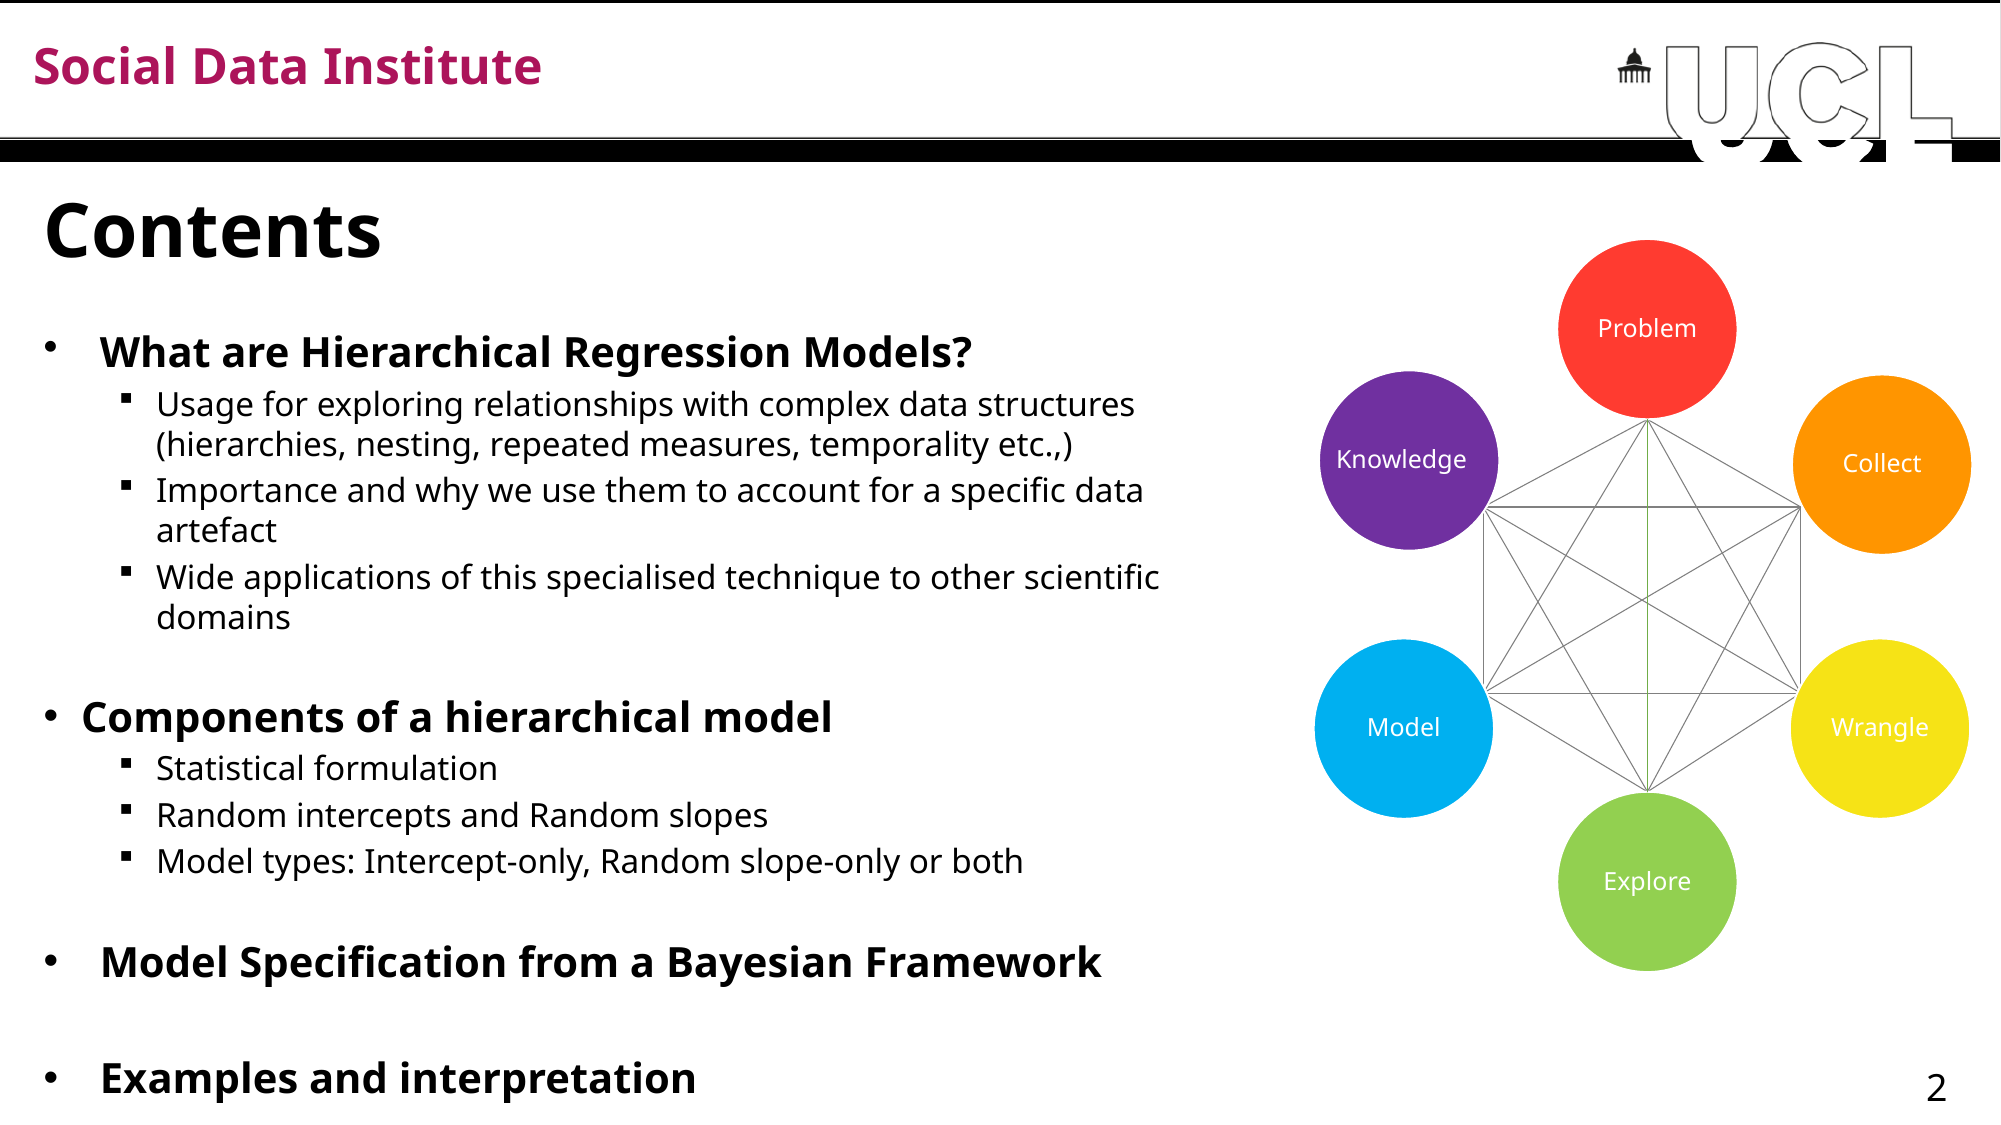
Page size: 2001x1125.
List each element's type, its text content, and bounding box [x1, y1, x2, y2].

picture [0, 3, 2000, 140]
text_box What are Hierarchical Regression Models? Usage for exploring relationships with complex data structures (hierarchies, nesting, repeated measures, temporality etc.,) Importance and why we use them to account for a specific data artefact Wide applications of this specialised technique to other scientific domains Components of a hierarchical model Statistical formulation Random intercepts and Random slopes Model types: Intercept-only, Random slope-only or both Model Specification from a Bayesian Framework Examples and interpretation [28, 318, 1255, 1104]
text_box 2 [1911, 1056, 2000, 1080]
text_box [1313, 238, 1973, 973]
text_box Contents [28, 185, 1568, 293]
